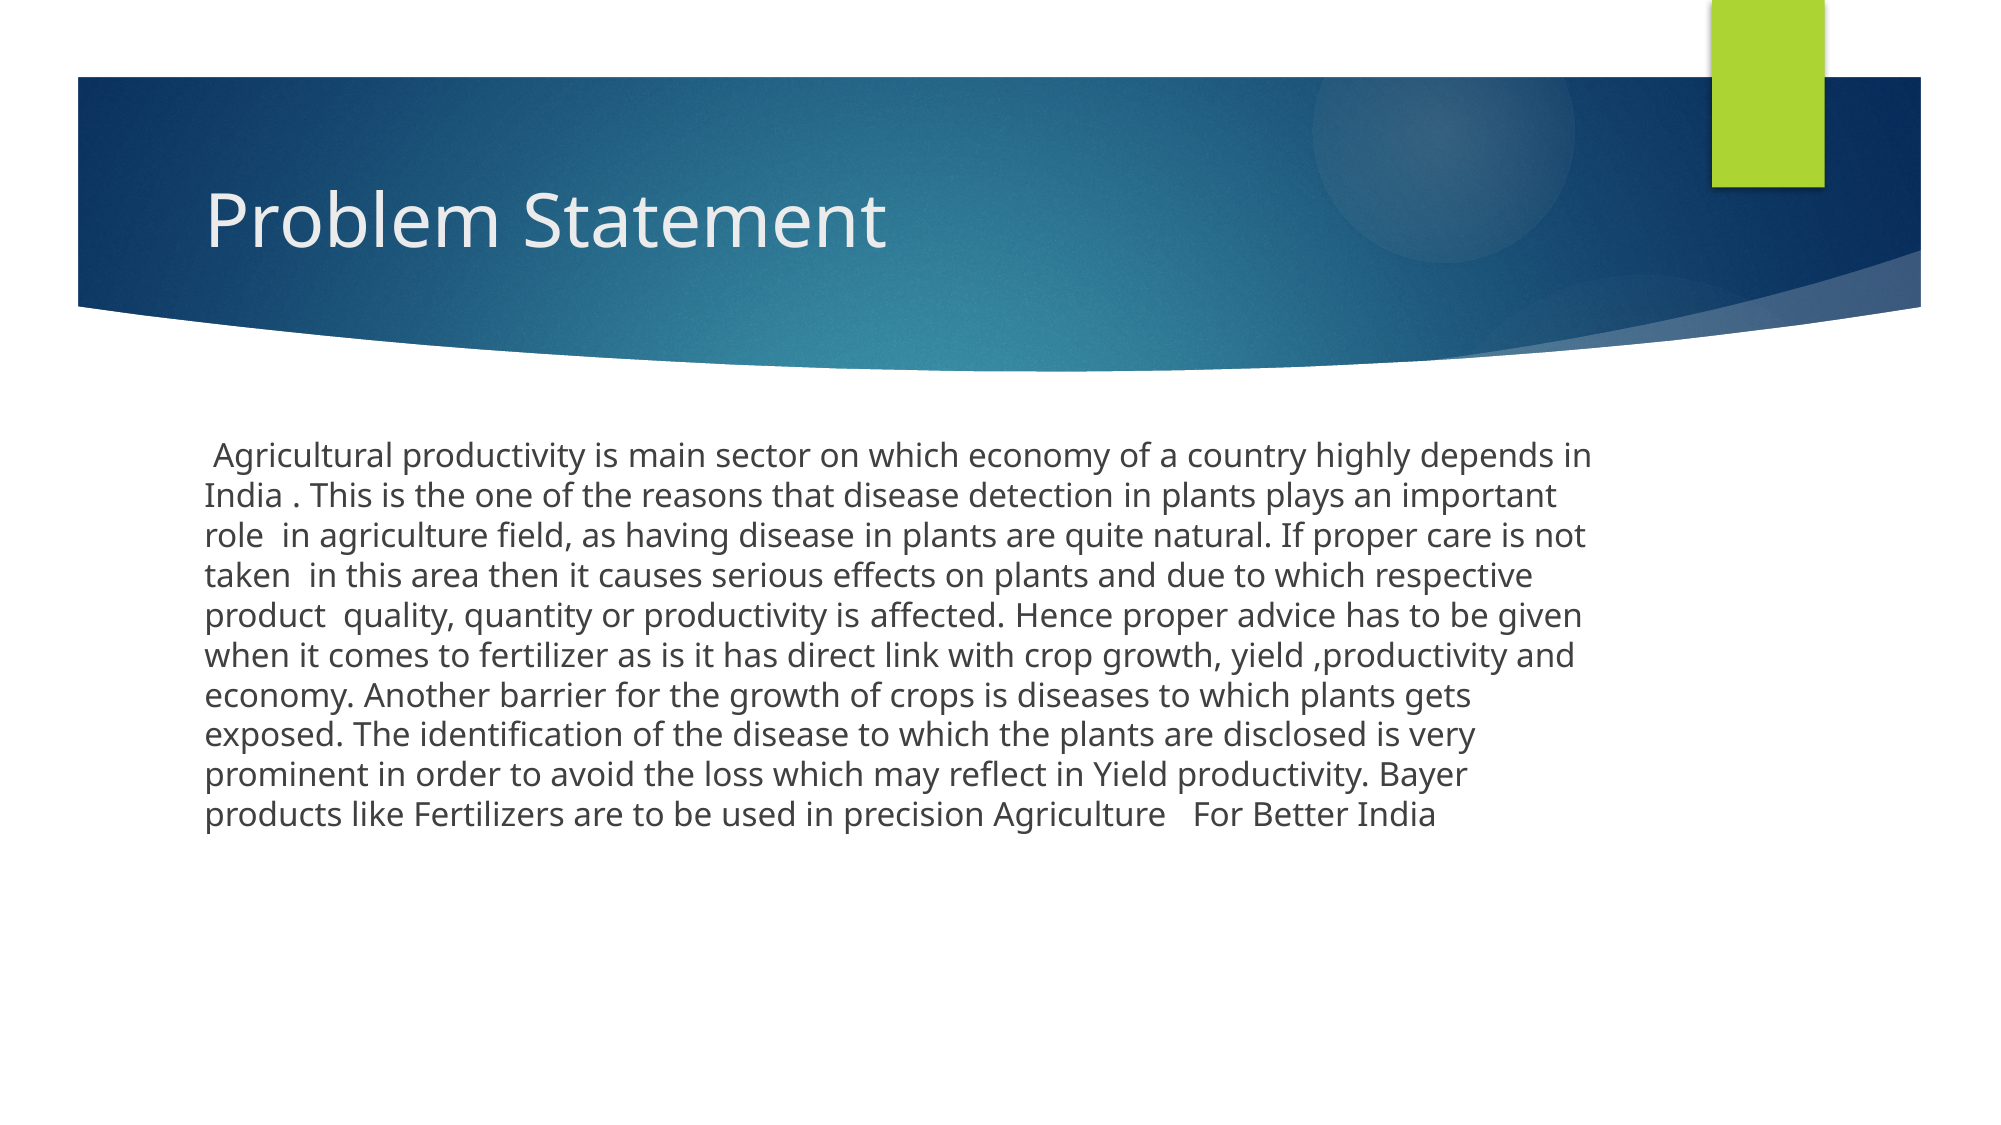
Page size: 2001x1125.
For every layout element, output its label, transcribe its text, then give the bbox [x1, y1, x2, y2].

list Agricultural productivity is main sector on which economy of a country highly depends in India . This is the one of the reasons that disease detection in plants plays an important role in agriculture field, as having disease in plants are quite natural. If proper care is not taken in this area then it causes serious effects on plants and due to which respective product quality, quantity or productivity is affected. Hence proper advice has to be given when it comes to fertilizer as is it has direct link with crop growth, yield ,productivity and economy. Another barrier for the growth of crops is diseases to which plants gets exposed. The identification of the disease to which the plants are disclosed is very prominent in order to avoid the loss which may reflect in Yield productivity. Bayer products like Fertilizers are to be used in precision Agriculture For Better India [189, 427, 1627, 988]
title Problem Statement [189, 159, 1627, 276]
